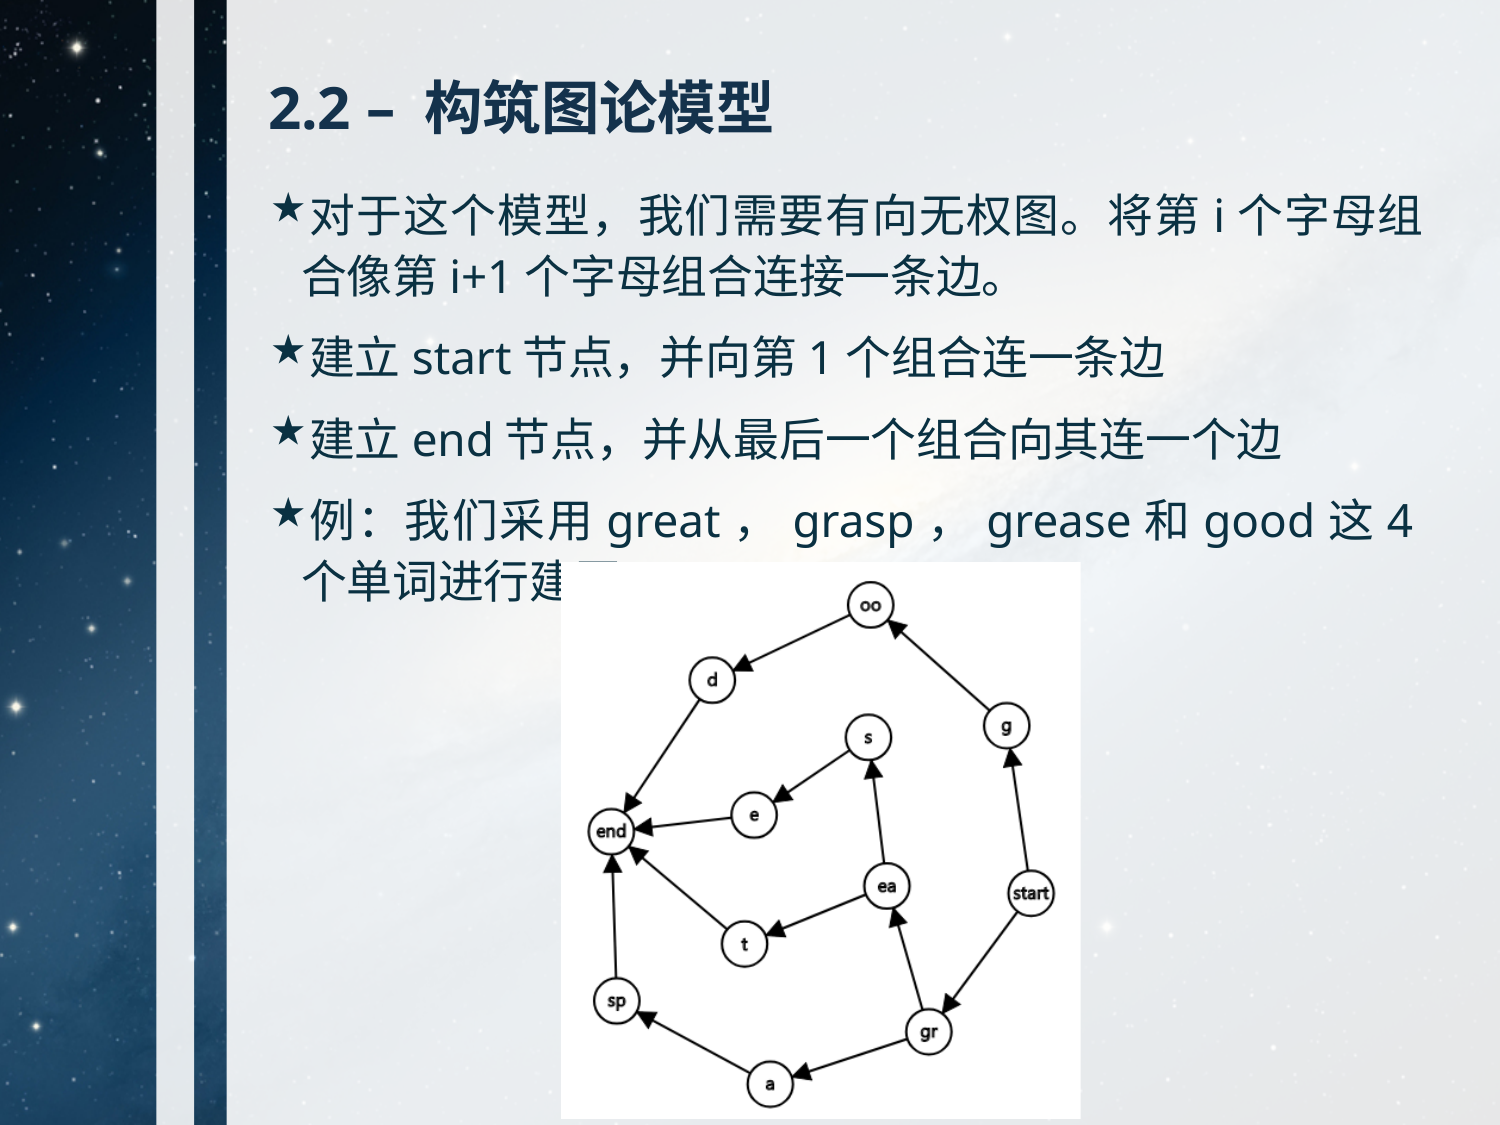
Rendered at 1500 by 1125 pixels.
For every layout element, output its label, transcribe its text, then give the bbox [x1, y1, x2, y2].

picture [0, 0, 156, 1125]
list 对于这个模型，我们需要有向无权图。将第i个字母组合像第i+1个字母组合连接一条边。 建立start节点，并向第1个组合连一条边 建立end节点，并从最后一个组合向其连一个边 例：我们采用great，grasp，grease和good这4个单词进行建图 [253, 174, 1440, 787]
title 2.2 – 构筑图论模型 [253, 35, 1440, 150]
picture [195, 0, 226, 1125]
picture [560, 562, 1081, 1119]
